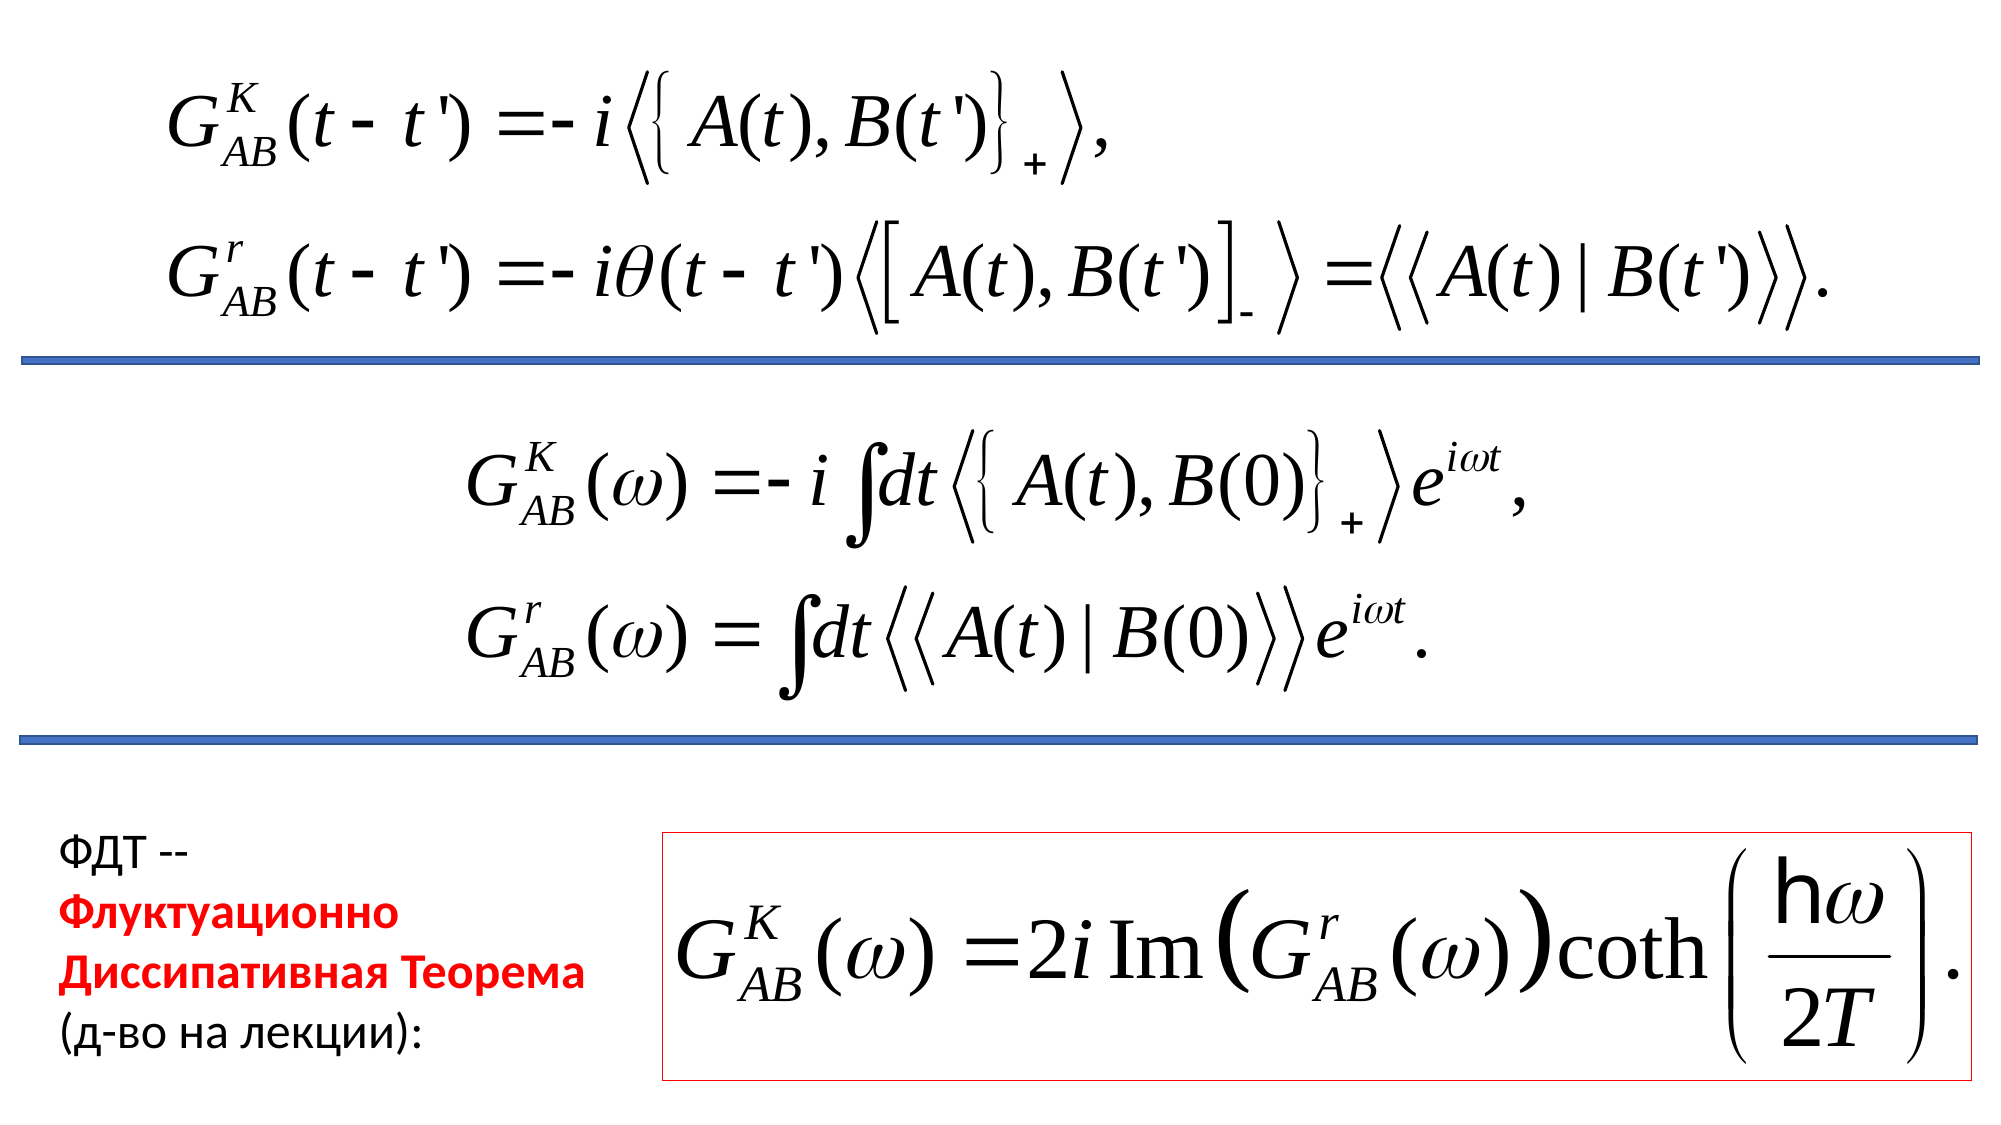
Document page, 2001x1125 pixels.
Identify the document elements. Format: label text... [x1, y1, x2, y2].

text_box ФДТ -- Флуктуационно Диссипативная Теорема (д-во на лекции): [43, 810, 640, 1066]
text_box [662, 832, 1972, 1081]
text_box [454, 416, 1545, 709]
text_box [21, 356, 1980, 365]
text_box [19, 735, 1978, 745]
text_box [156, 56, 1844, 349]
